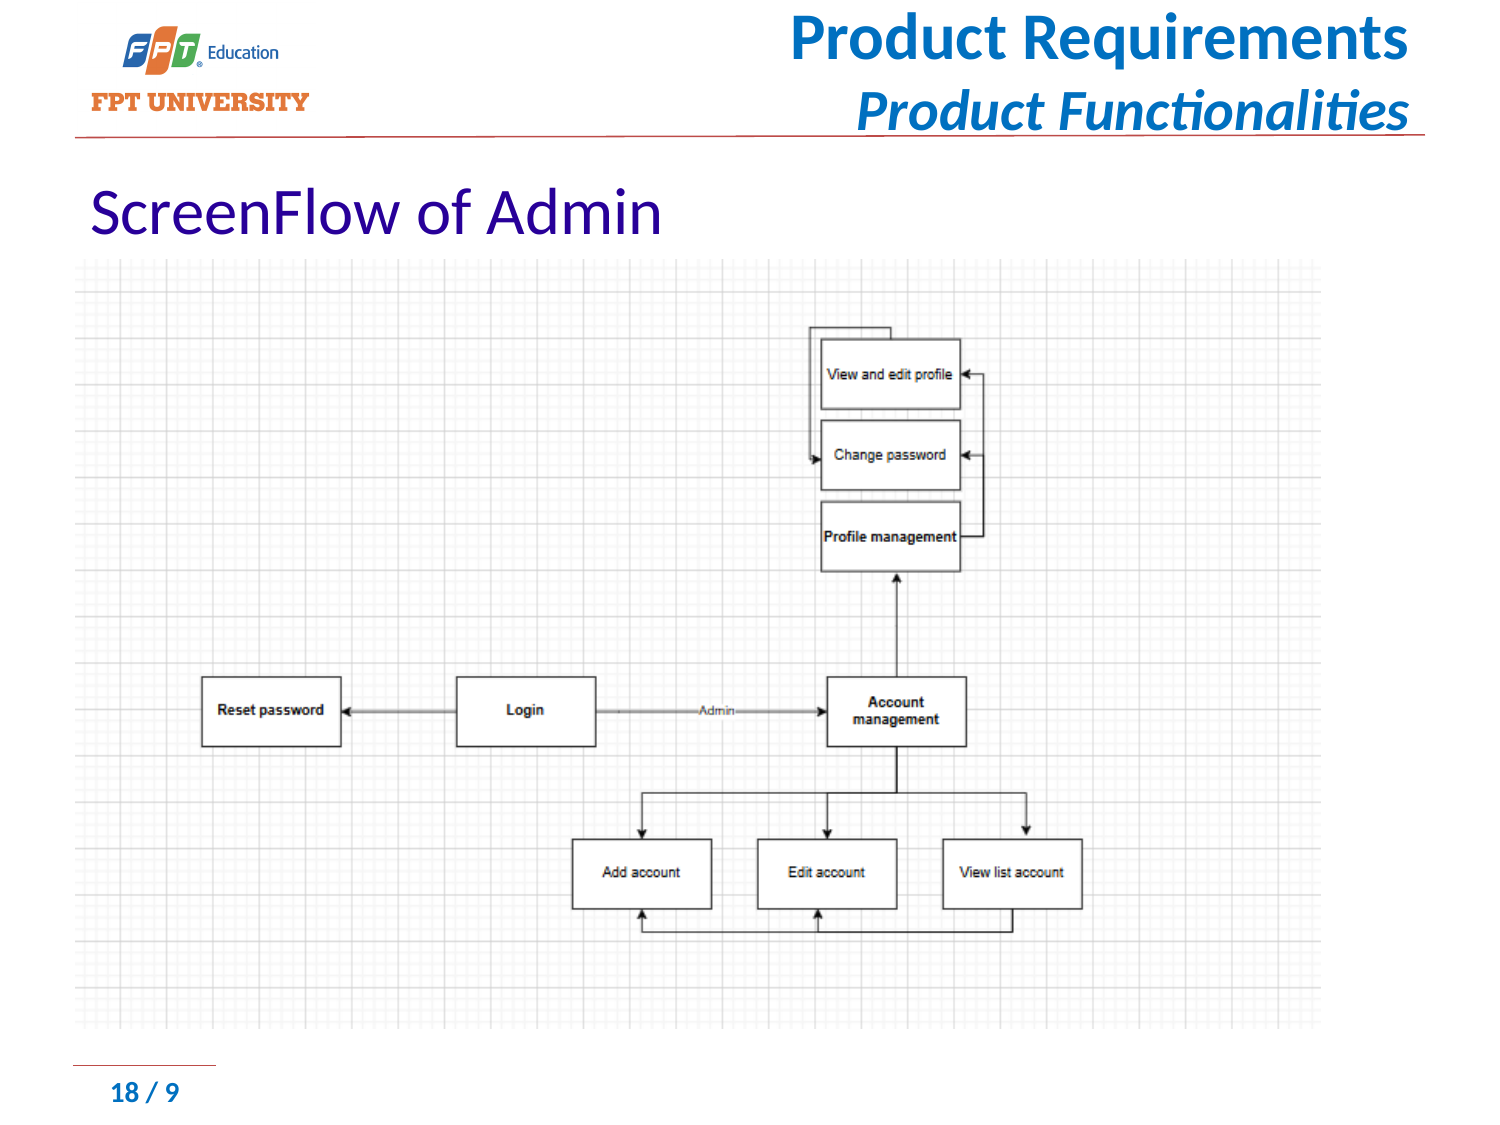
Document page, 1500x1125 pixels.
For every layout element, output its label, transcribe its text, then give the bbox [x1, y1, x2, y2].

title Product Requirements Product Functionalities [315, 0, 1425, 135]
picture [74, 259, 1321, 1029]
picture [77, 2, 315, 133]
list ScreenFlow of Admin [75, 160, 1425, 1047]
